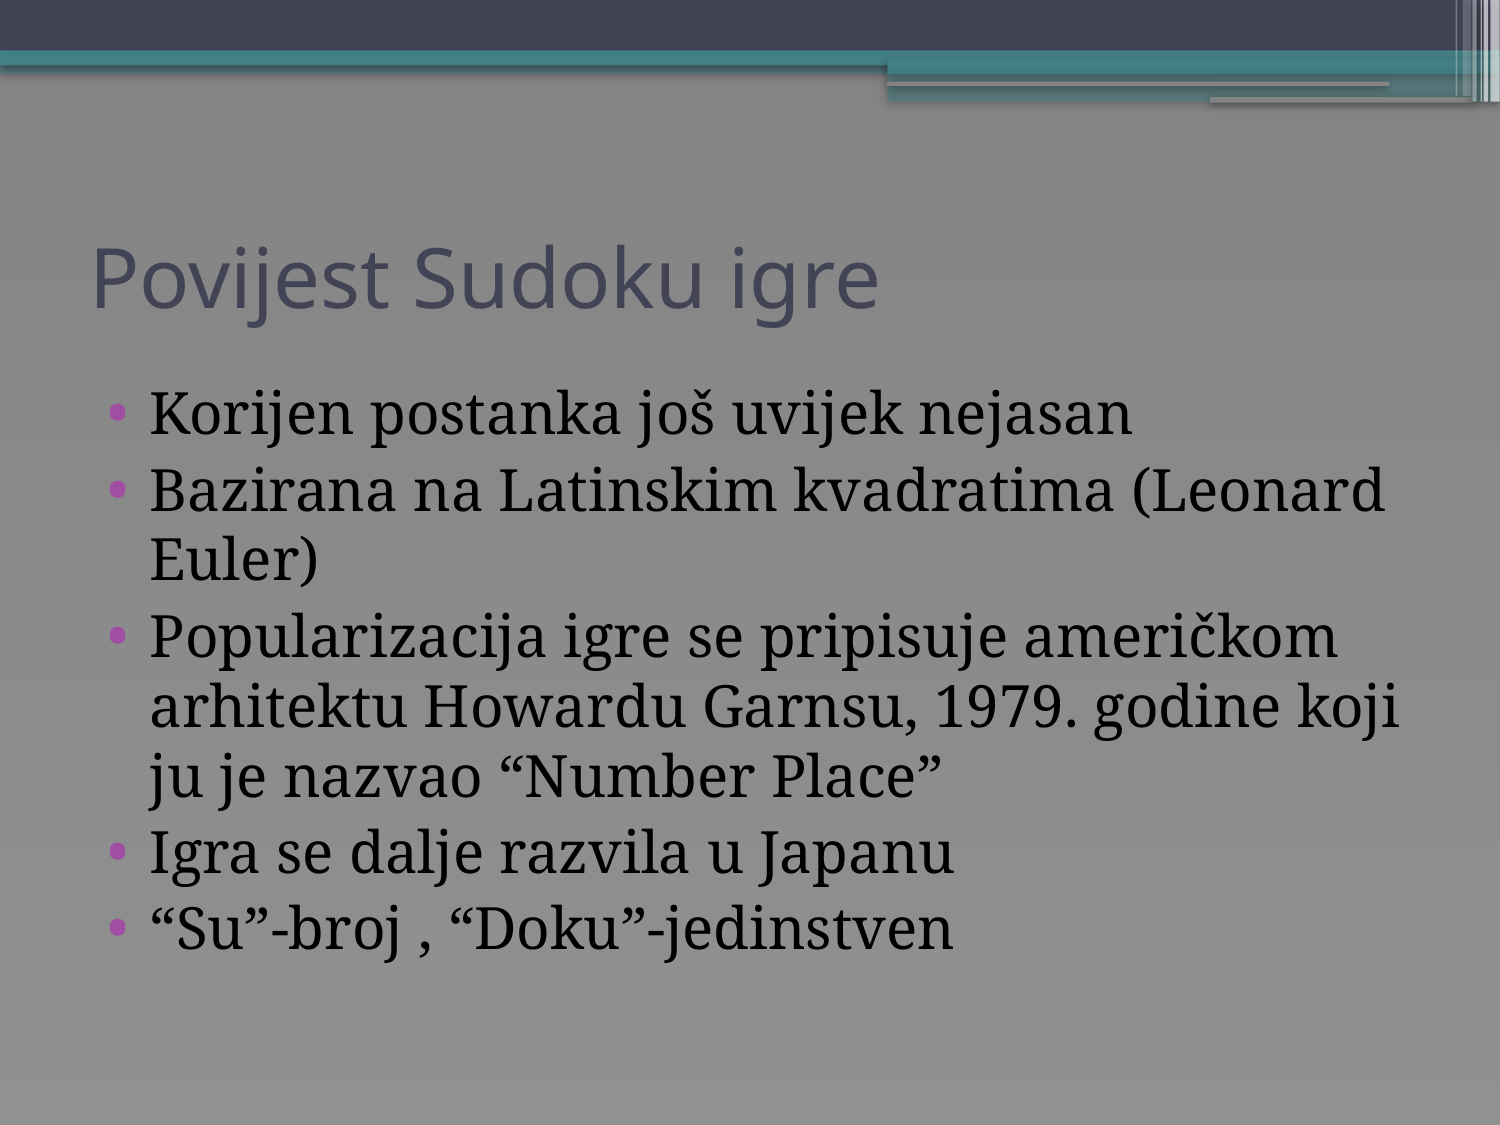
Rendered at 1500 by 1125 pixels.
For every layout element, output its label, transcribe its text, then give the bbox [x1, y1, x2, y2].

list Korijen postanka još uvijek nejasan Bazirana na Latinskim kvadratima (Leonard Euler) Popularizacija igre se pripisuje američkom arhitektu Howardu Garnsu, 1979. godine koji ju je nazvao “Number Place” Igra se dalje razvila u Japanu “Su”-broj , “Doku”-jedinstven [75, 368, 1425, 1079]
title Povijest Sudoku igre [75, 187, 1425, 363]
